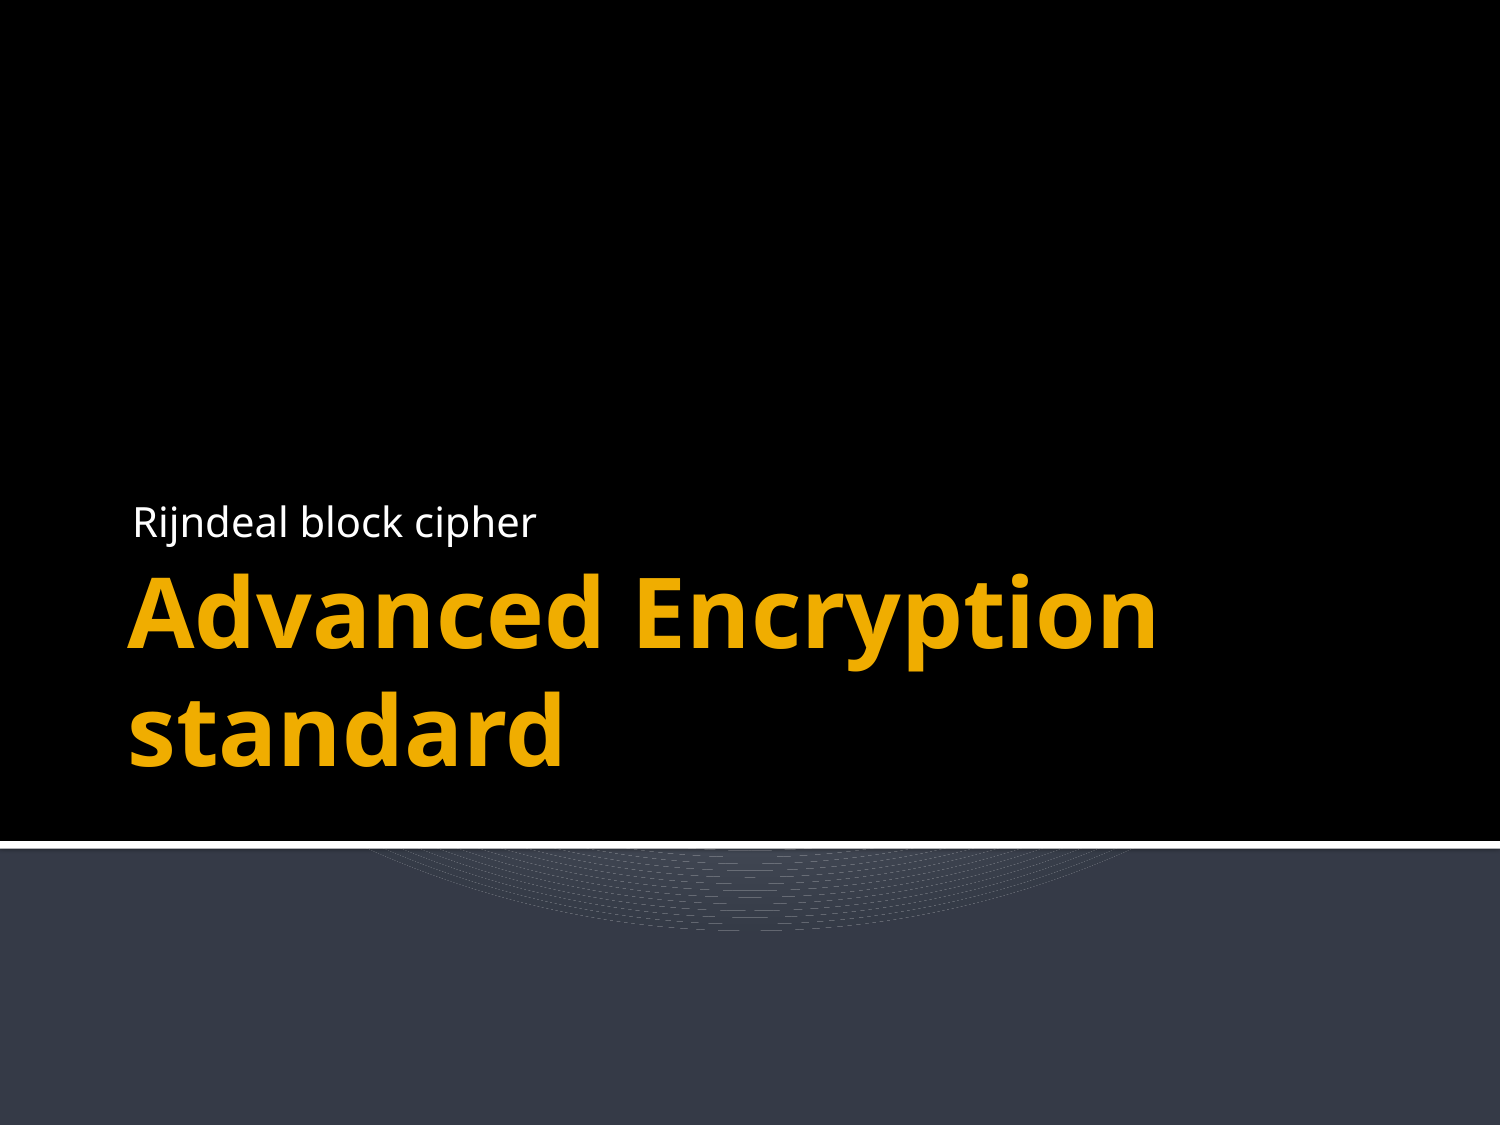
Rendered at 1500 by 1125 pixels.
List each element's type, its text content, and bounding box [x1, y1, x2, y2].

subtitle Rijndeal block cipher [112, 299, 1438, 546]
title Advanced Encryption standard [112, 550, 1438, 825]
